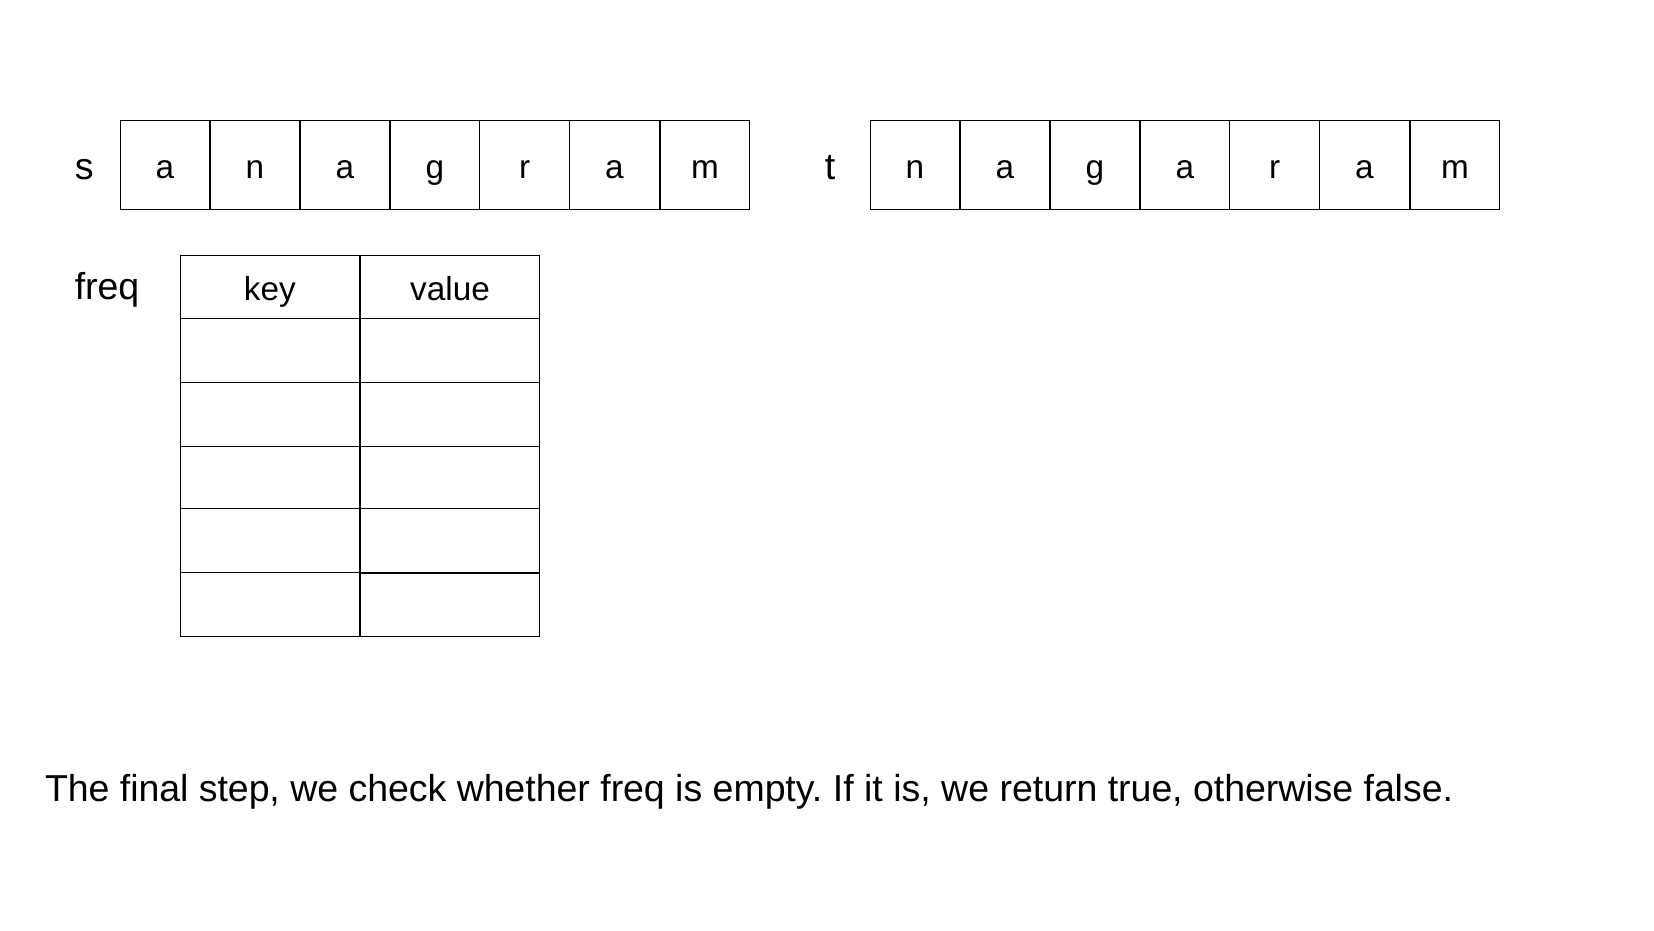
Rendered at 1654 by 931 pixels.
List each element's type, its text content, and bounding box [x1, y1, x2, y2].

text_box n [870, 120, 960, 135]
text_box m [1410, 120, 1500, 210]
text_box g [390, 120, 479, 210]
text_box a [1319, 120, 1410, 210]
text_box freq [59, 255, 180, 315]
text_box [180, 318, 360, 382]
text_box n [210, 120, 300, 210]
text_box The final step, we check whether freq is empty. If it is, we return true, otherwise false. [30, 756, 1620, 885]
text_box [360, 508, 540, 573]
text_box [180, 572, 360, 637]
text_box a [960, 120, 1050, 210]
text_box [180, 446, 360, 508]
text_box n [870, 195, 960, 210]
text_box s [59, 135, 255, 195]
text_box r [1229, 120, 1319, 210]
text_box [180, 508, 360, 572]
text_box a [300, 120, 390, 210]
text_box [180, 382, 360, 446]
text_box r [479, 120, 569, 210]
text_box a [120, 120, 210, 135]
text_box [360, 446, 540, 508]
text_box [360, 382, 540, 446]
text_box g [1050, 120, 1140, 210]
text_box [360, 318, 540, 382]
text_box a [120, 195, 210, 210]
text_box m [660, 120, 750, 210]
text_box key [180, 255, 360, 318]
text_box t [809, 135, 1005, 195]
text_box [360, 573, 540, 637]
text_box a [1140, 120, 1229, 210]
text_box a [569, 120, 660, 210]
text_box value [360, 255, 540, 318]
